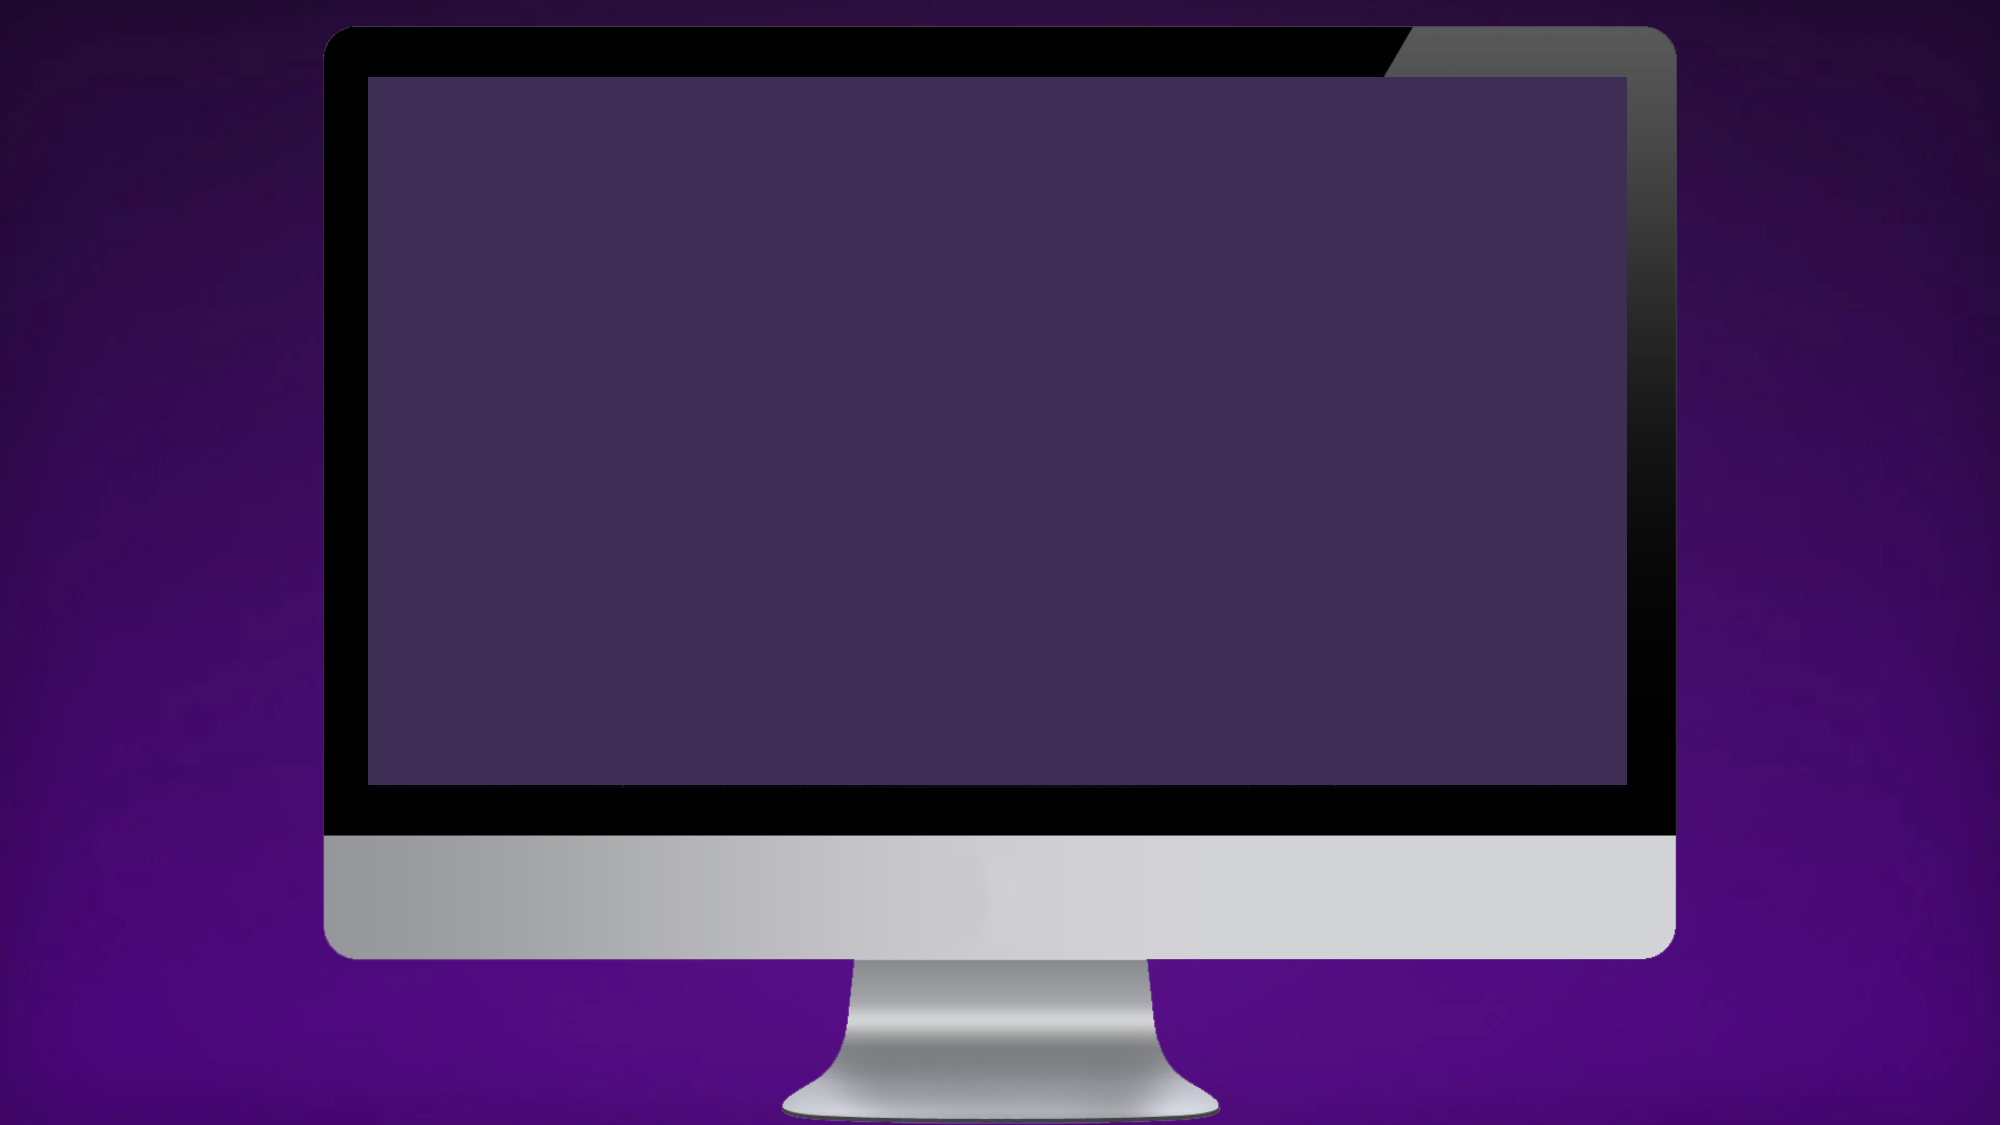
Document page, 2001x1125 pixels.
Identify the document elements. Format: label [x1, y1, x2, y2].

text_box [367, 76, 1628, 786]
picture [0, 0, 2000, 1125]
